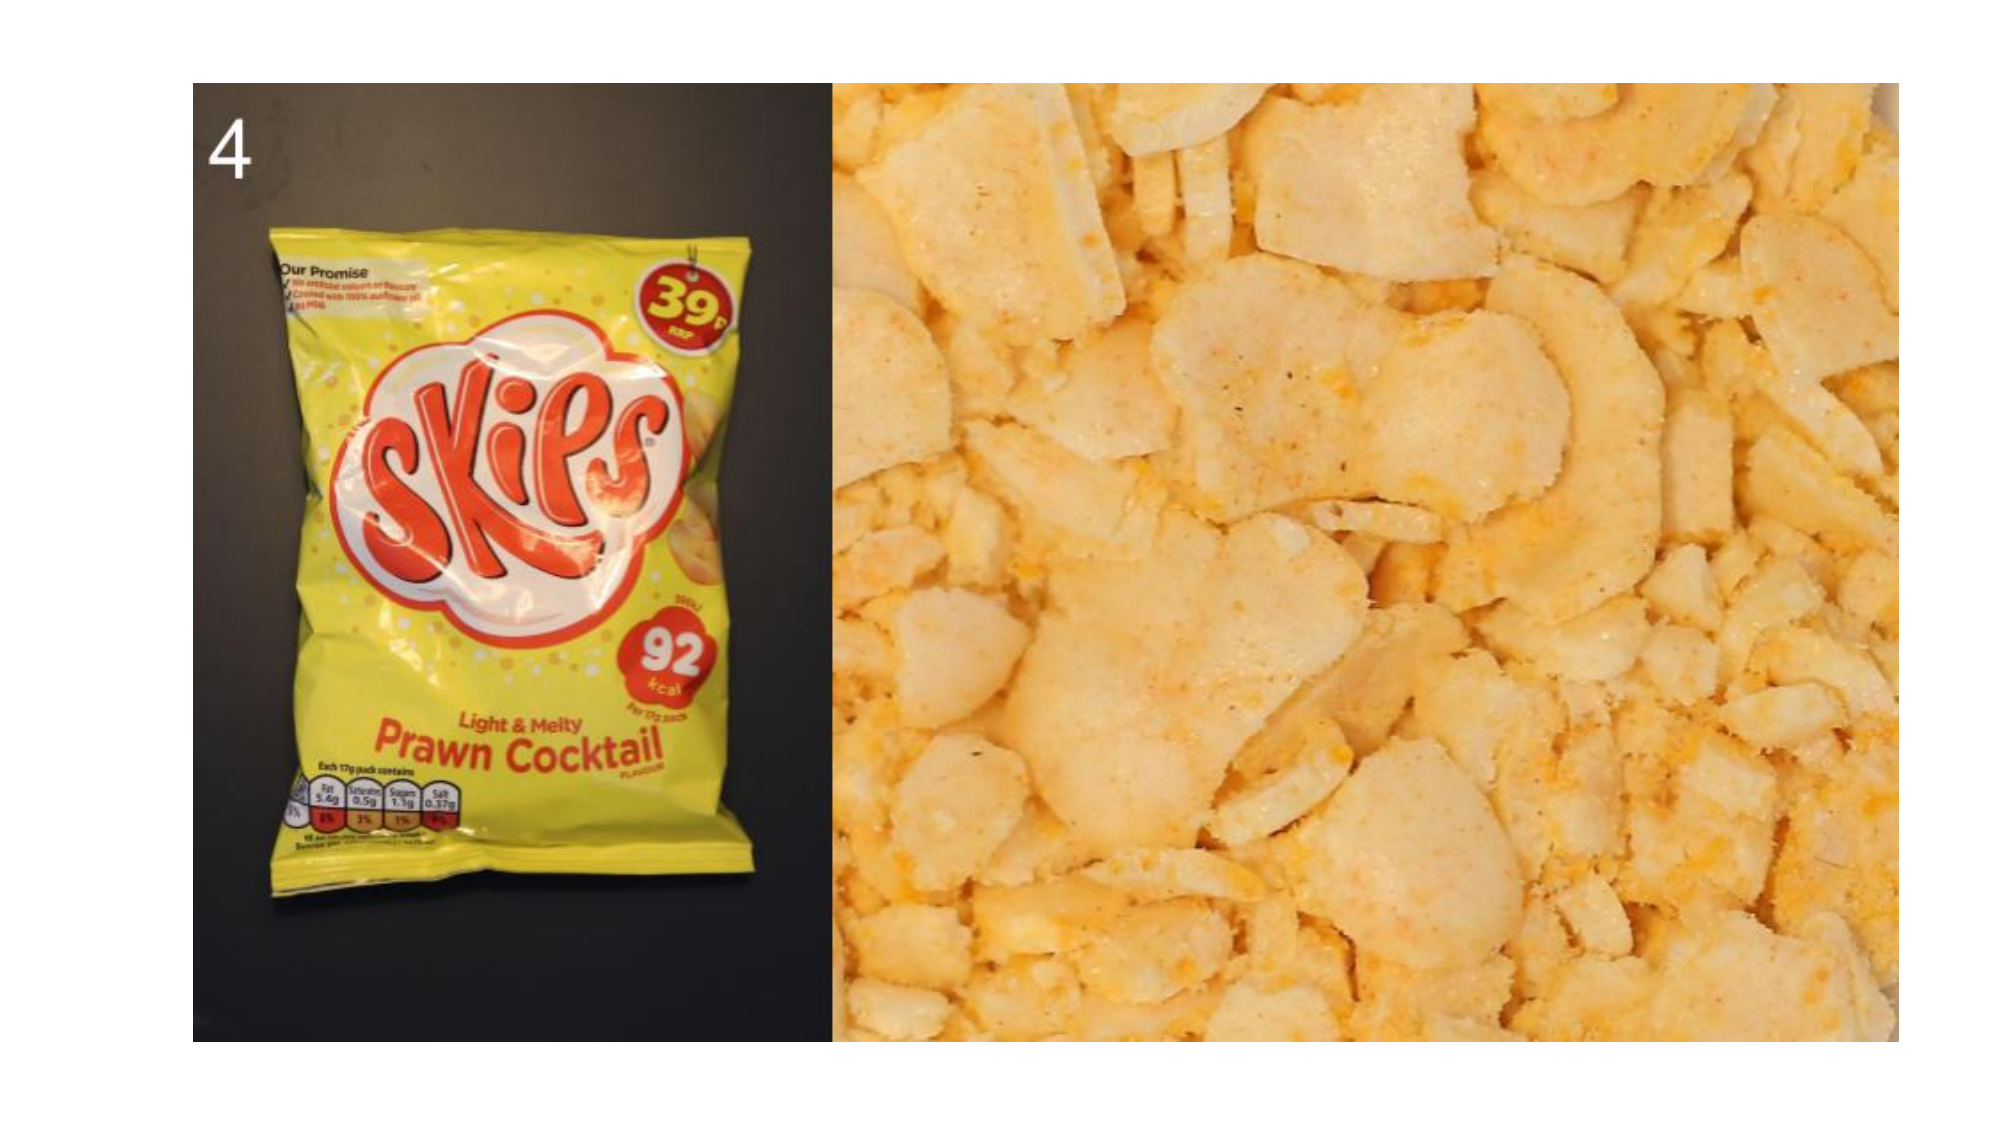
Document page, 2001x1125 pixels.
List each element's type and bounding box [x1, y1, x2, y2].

list [193, 82, 1899, 1042]
